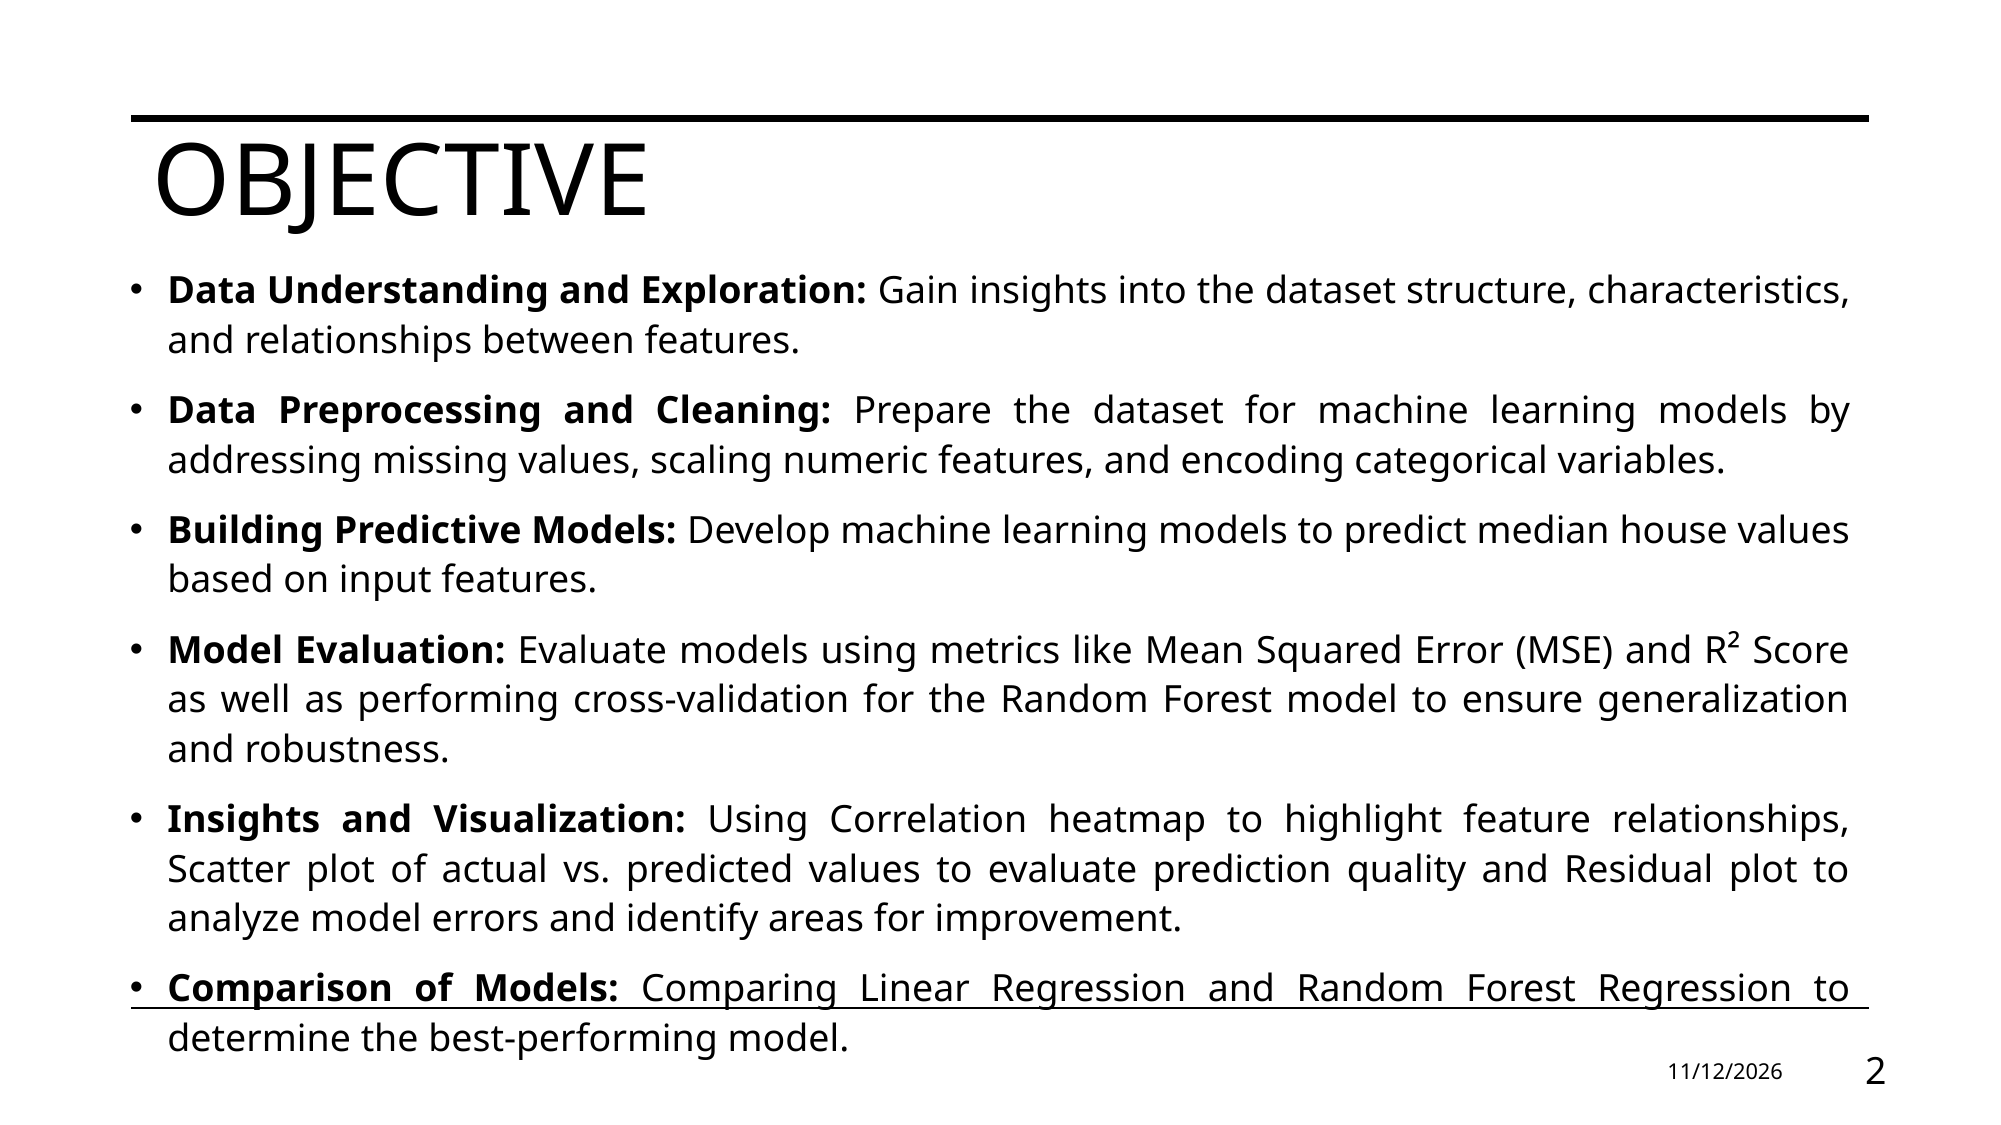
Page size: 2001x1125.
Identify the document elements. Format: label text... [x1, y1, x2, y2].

slide_number 2 [1791, 1042, 1902, 1103]
title Objective [137, 107, 1892, 280]
list Data Understanding and Exploration: Gain insights into the dataset structure, characteristics, and relationships between features. Data Preprocessing and Cleaning: Prepare the dataset for machine learning models by addressing missing values, scaling numeric features, and encoding categorical variables. Building Predictive Models: Develop machine learning models to predict median house values based on input features. Model Evaluation: Evaluate models using metrics like Mean Squared Error (MSE) and R² Score as well as performing cross-validation for the Random Forest model to ensure generalization and robustness. Insights and Visualization: Using Correlation heatmap to highlight feature relationships, Scatter plot of actual vs. predicted values to evaluate prediction quality and Residual plot to analyze model errors and identify areas for improvement. Comparison of Models: Comparing Linear Regression and Random Forest Regression to determine the best-performing model. [114, 254, 1866, 921]
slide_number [1372, 1042, 1791, 1103]
